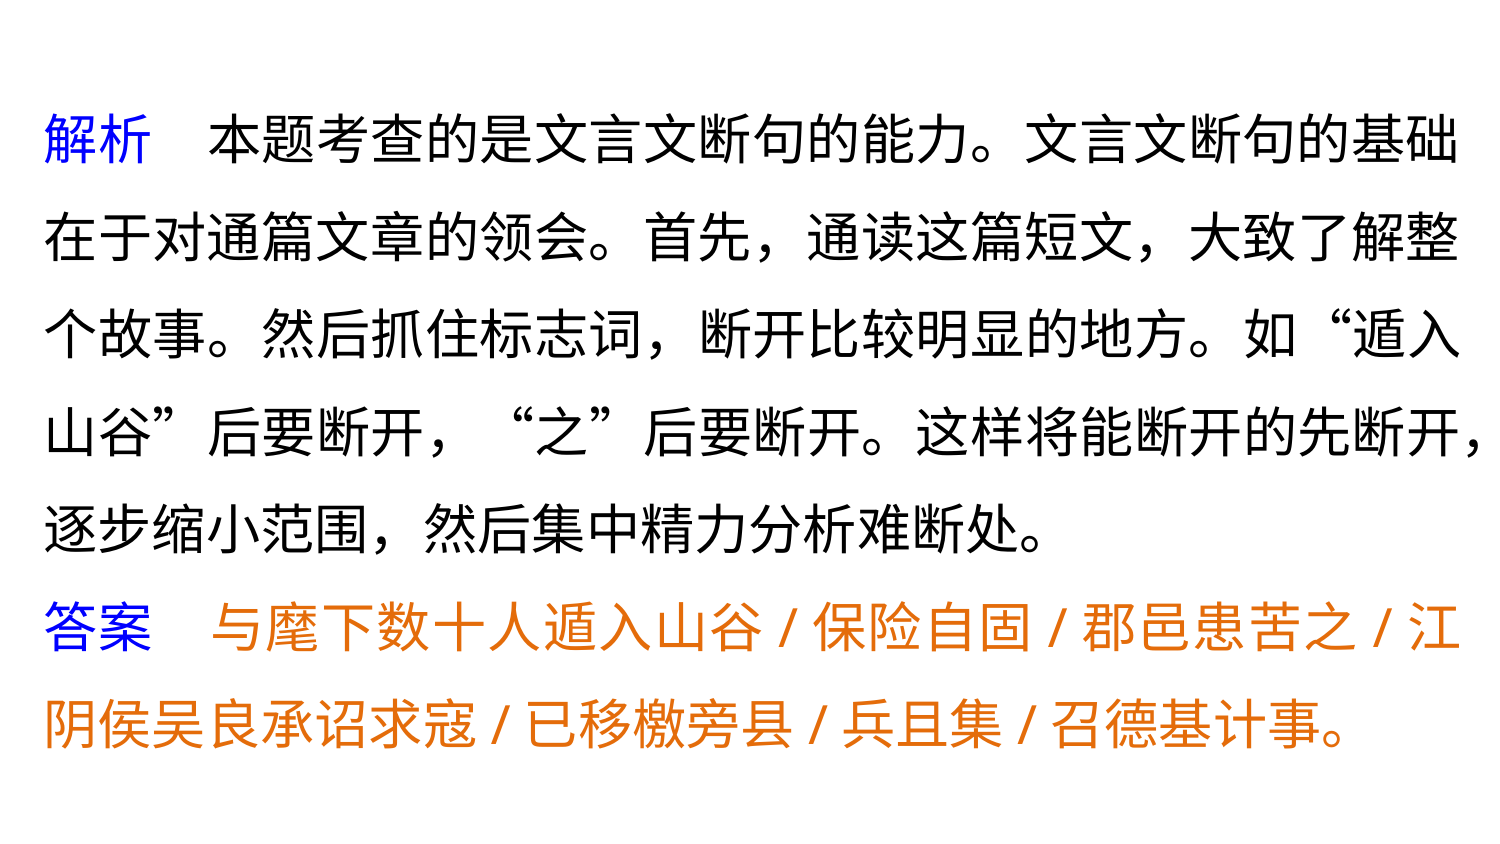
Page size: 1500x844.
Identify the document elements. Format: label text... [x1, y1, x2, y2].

text_box 解析 本题考查的是文言文断句的能力。文言文断句的基础在于对通篇文章的领会。首先，通读这篇短文，大致了解整个故事。然后抓住标志词，断开比较明显的地方。如“遁入山谷”后要断开，“之”后要断开。这样将能断开的先断开，逐步缩小范围，然后集中精力分析难断处。 答案 与麾下数十人遁入山谷/保险自固/郡邑患苦之/江阴侯吴良承诏求寇/已移檄旁县/兵且集/召德基计事。 [28, 65, 1476, 763]
